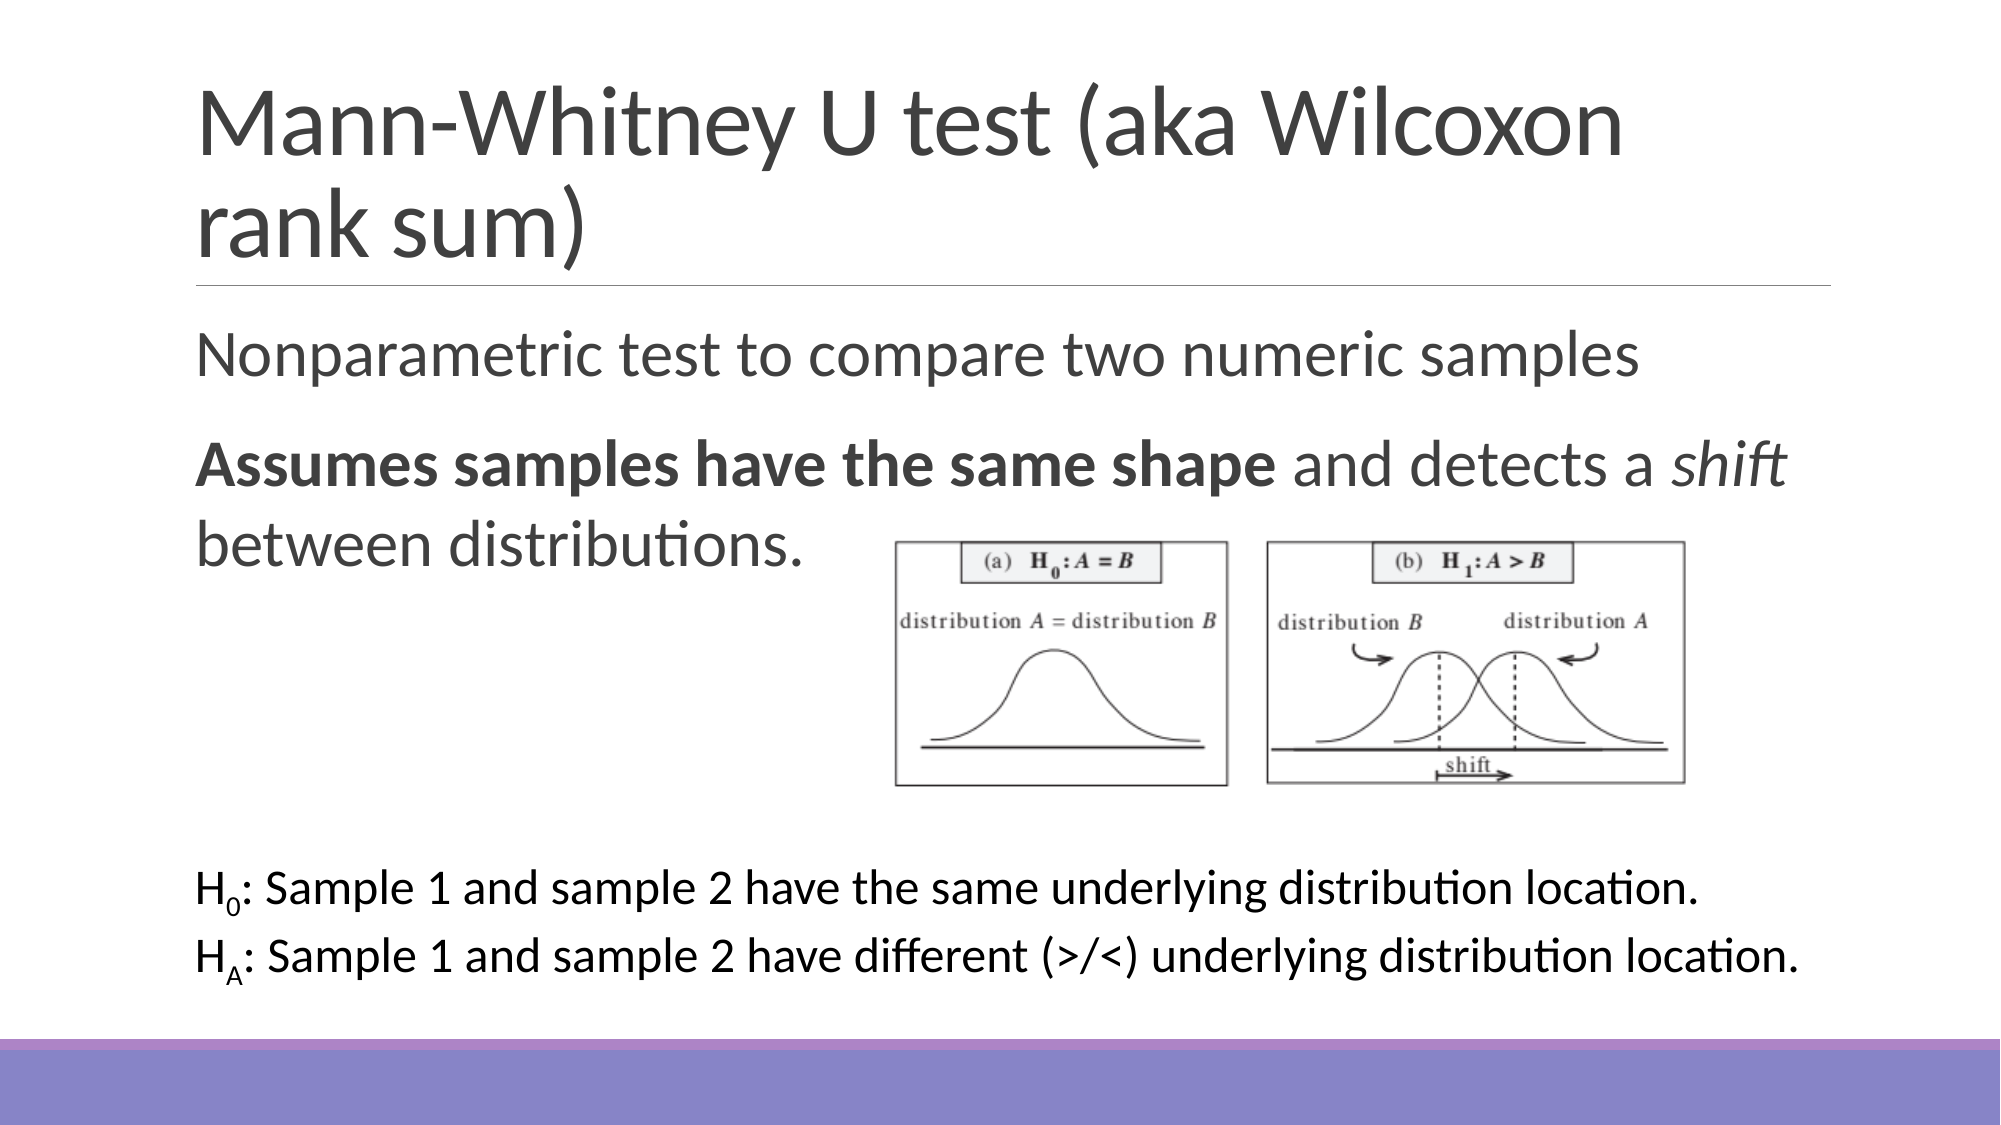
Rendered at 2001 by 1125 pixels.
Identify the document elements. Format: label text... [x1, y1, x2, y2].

list Nonparametric test to compare two numeric samples Assumes samples have the same shape and detects a shift between distributions. [180, 302, 1830, 847]
picture [877, 516, 1698, 801]
title Mann-Whitney U test (aka Wilcoxon rank sum) [180, 47, 1830, 285]
text_box H0: Sample 1 and sample 2 have the same underlying distribution location. HA: Sample 1 and sample 2 have different (>/<) underlying distribution location. [179, 847, 2000, 1059]
